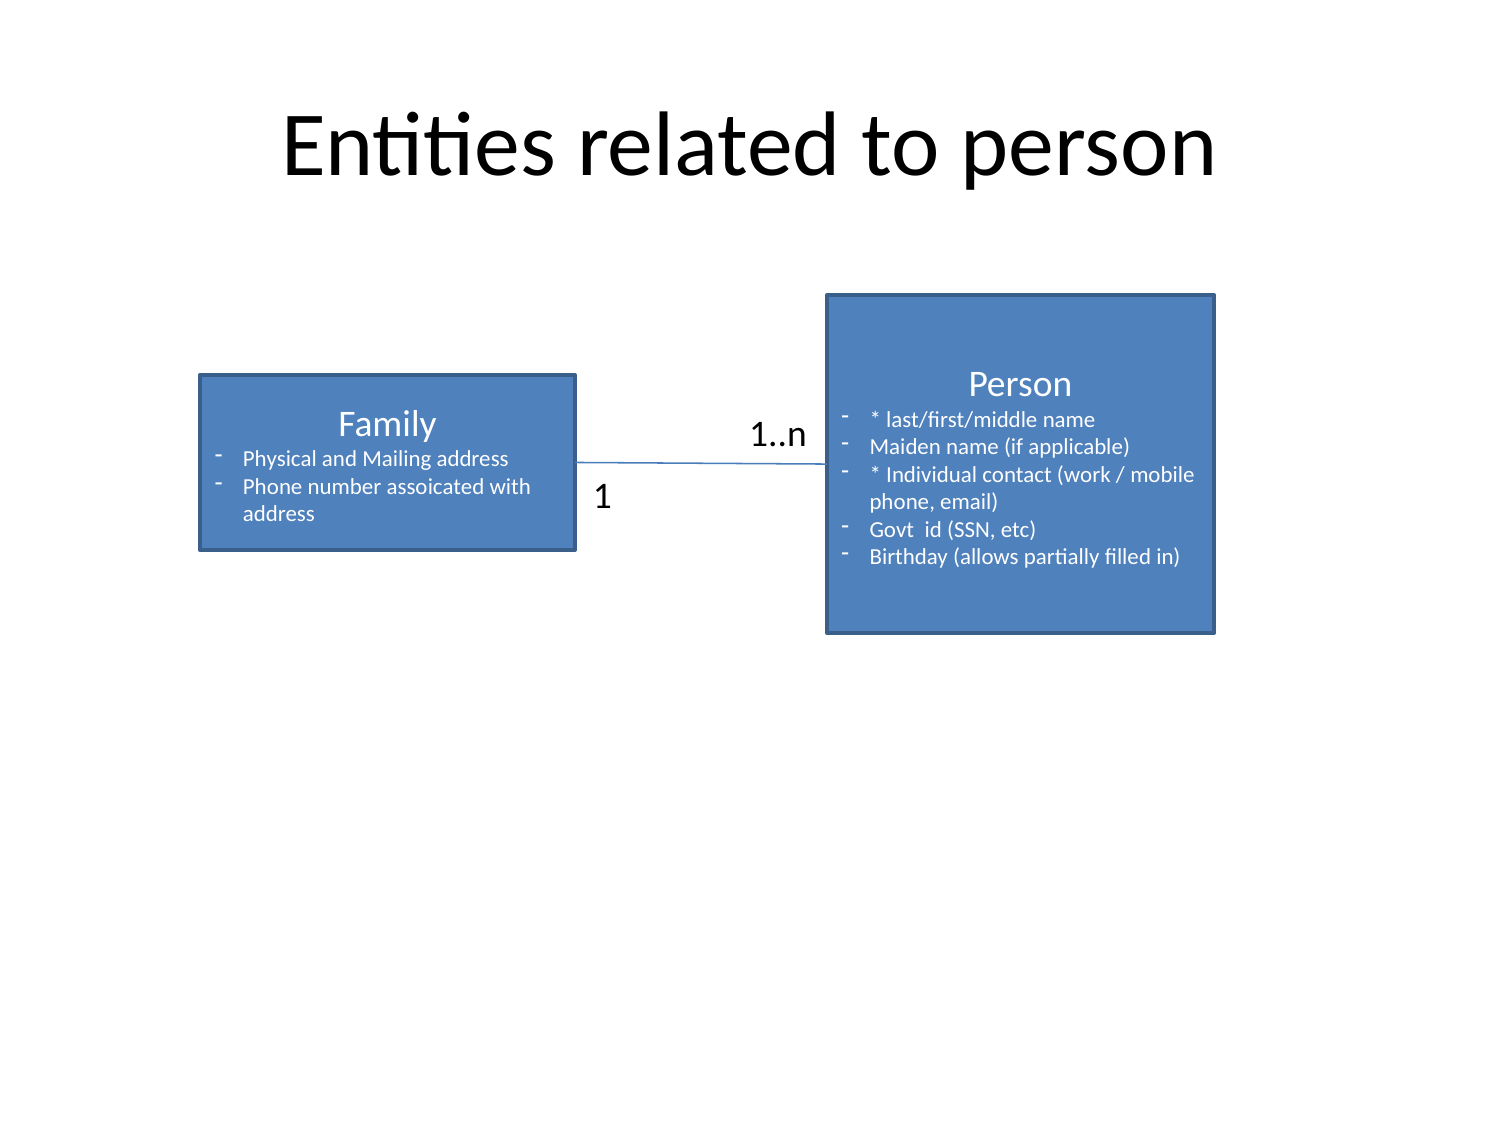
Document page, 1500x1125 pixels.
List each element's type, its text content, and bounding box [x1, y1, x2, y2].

text_box 1 [578, 474, 627, 524]
text_box Person * last/first/middle name Maiden name (if applicable) * Individual contact (work / mobile phone, email) Govt id (SSN, etc) Birthday (allows partially filled in) [825, 293, 1216, 635]
title Entities related to person [75, 45, 1425, 233]
text_box 1..n [734, 401, 822, 460]
text_box Family Physical and Mailing address Phone number assoicated with address [198, 373, 577, 552]
